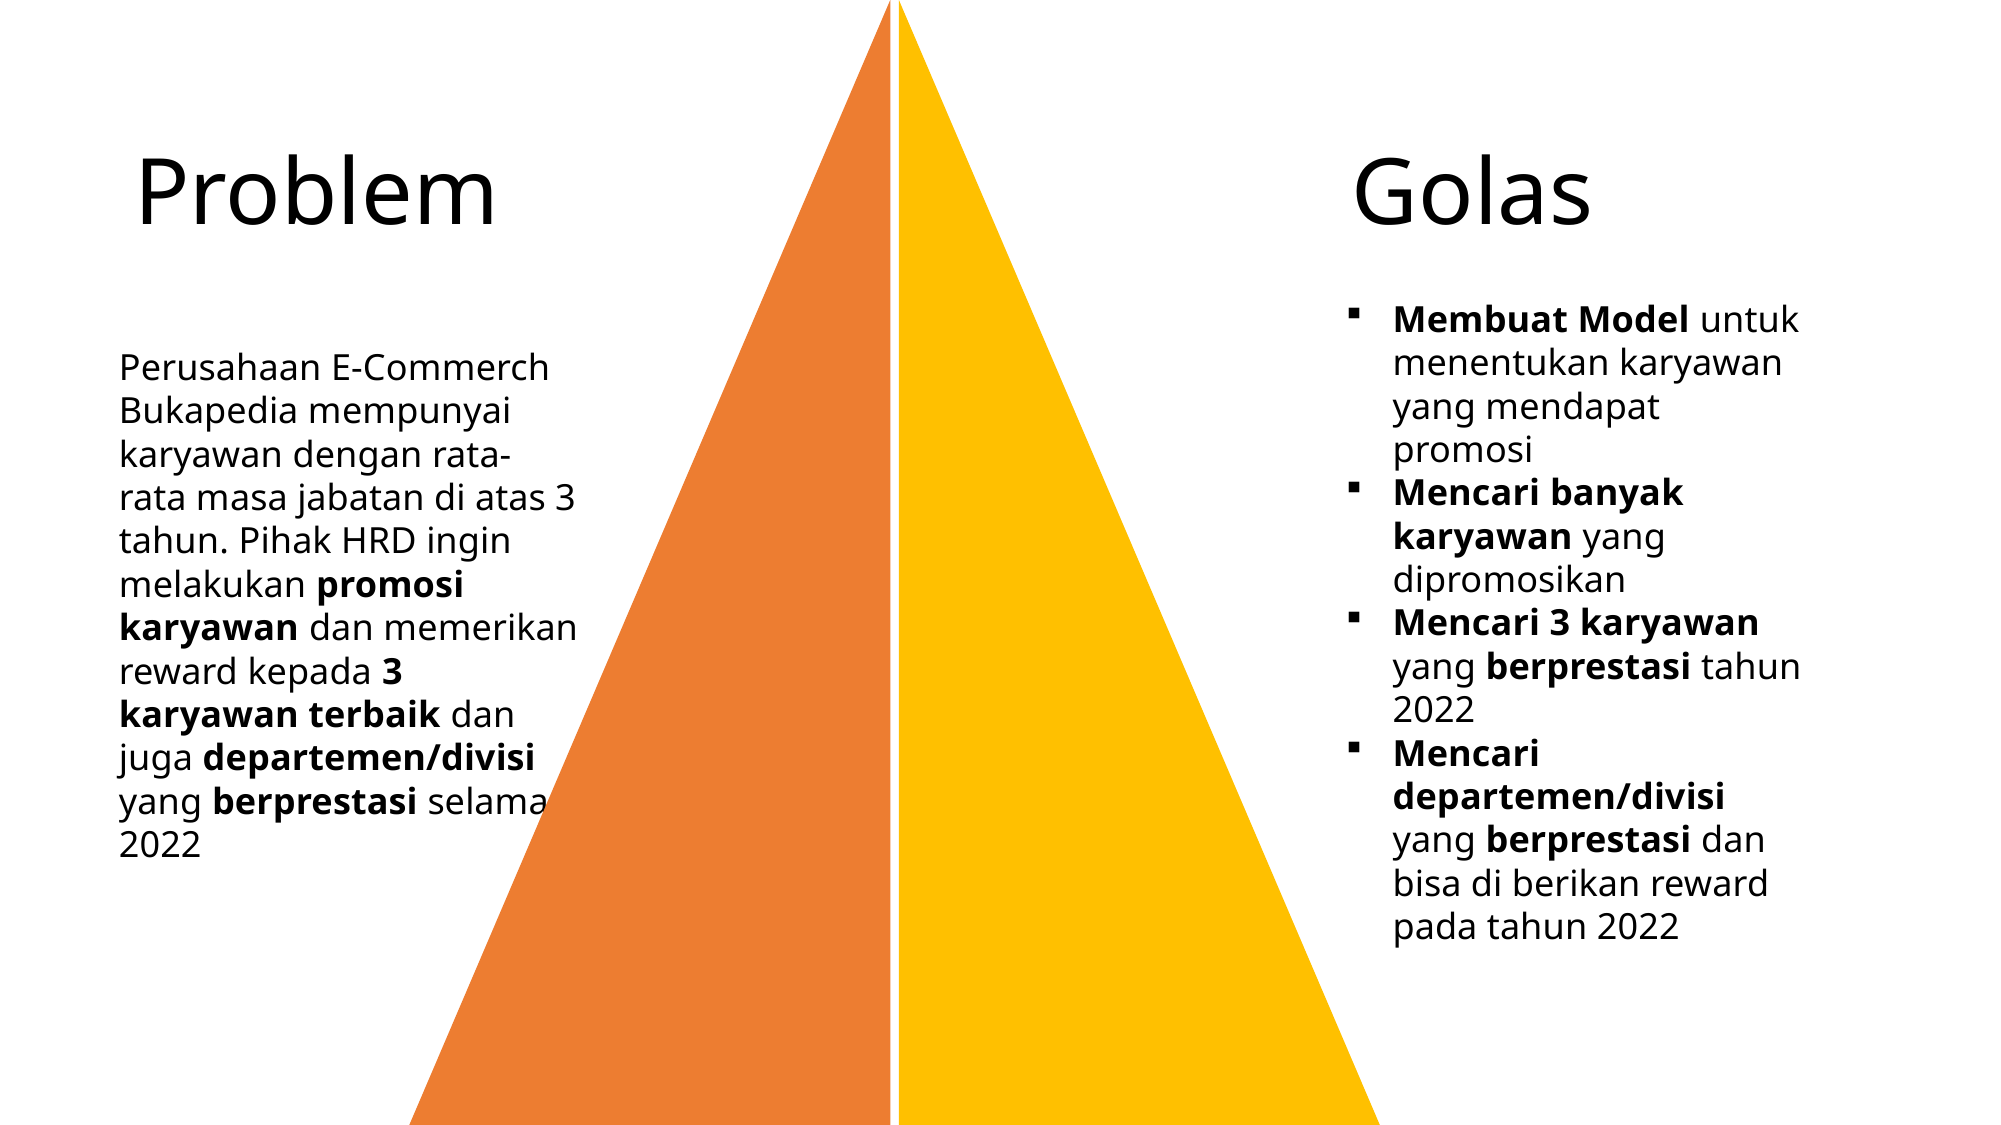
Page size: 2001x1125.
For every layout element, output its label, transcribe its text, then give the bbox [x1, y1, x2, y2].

text_box [897, 0, 1381, 1125]
text_box Golas [1232, 138, 1714, 251]
text_box Problem [76, 138, 558, 251]
text_box [408, 0, 892, 1125]
text_box Membuat Model untuk menentukan karyawan yang mendapat promosi Mencari banyak karyawan yang dipromosikan Mencari 3 karyawan yang berprestasi tahun 2022 Mencari departemen/divisi yang berprestasi dan bisa di berikan reward pada tahun 2022 [1325, 335, 1827, 908]
text_box Perusahaan E-Commerch Bukapedia mempunyai karyawan dengan rata-rata masa jabatan di atas 3 tahun. Pihak HRD ingin melakukan promosi karyawan dan memerikan reward kepada 3 karyawan terbaik dan juga departemen/divisi yang berprestasi selama 2022 [99, 335, 600, 874]
